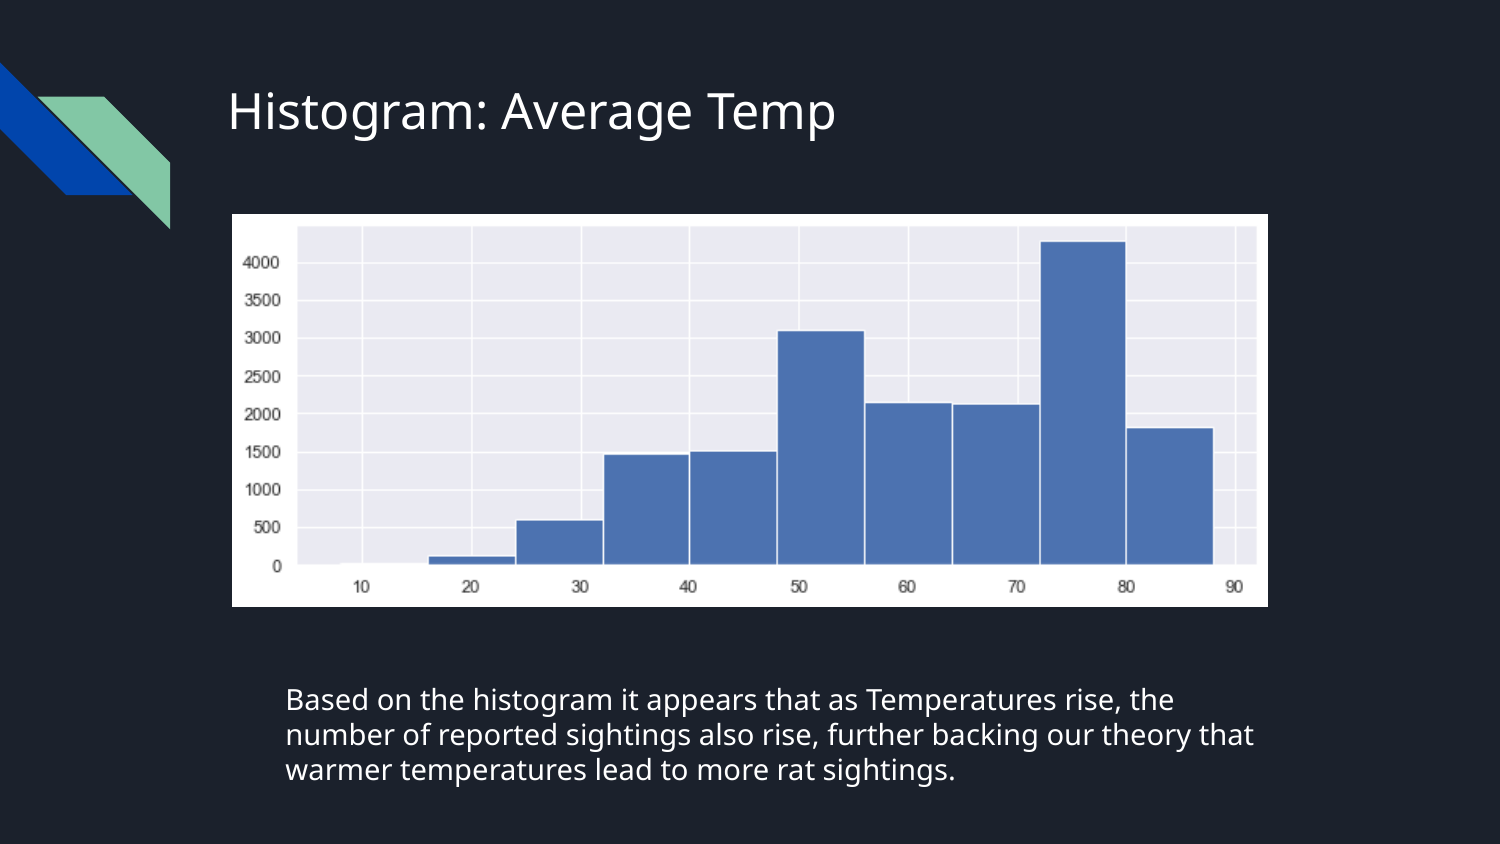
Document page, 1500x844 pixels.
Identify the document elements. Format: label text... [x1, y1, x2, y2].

text_box Based on the histogram it appears that as Temperatures rise, the number of reported sightings also rise, further backing our theory that warmer temperatures lead to more rat sightings. [270, 666, 1274, 784]
picture [232, 214, 1268, 607]
title Histogram: Average Temp [212, 64, 1368, 215]
